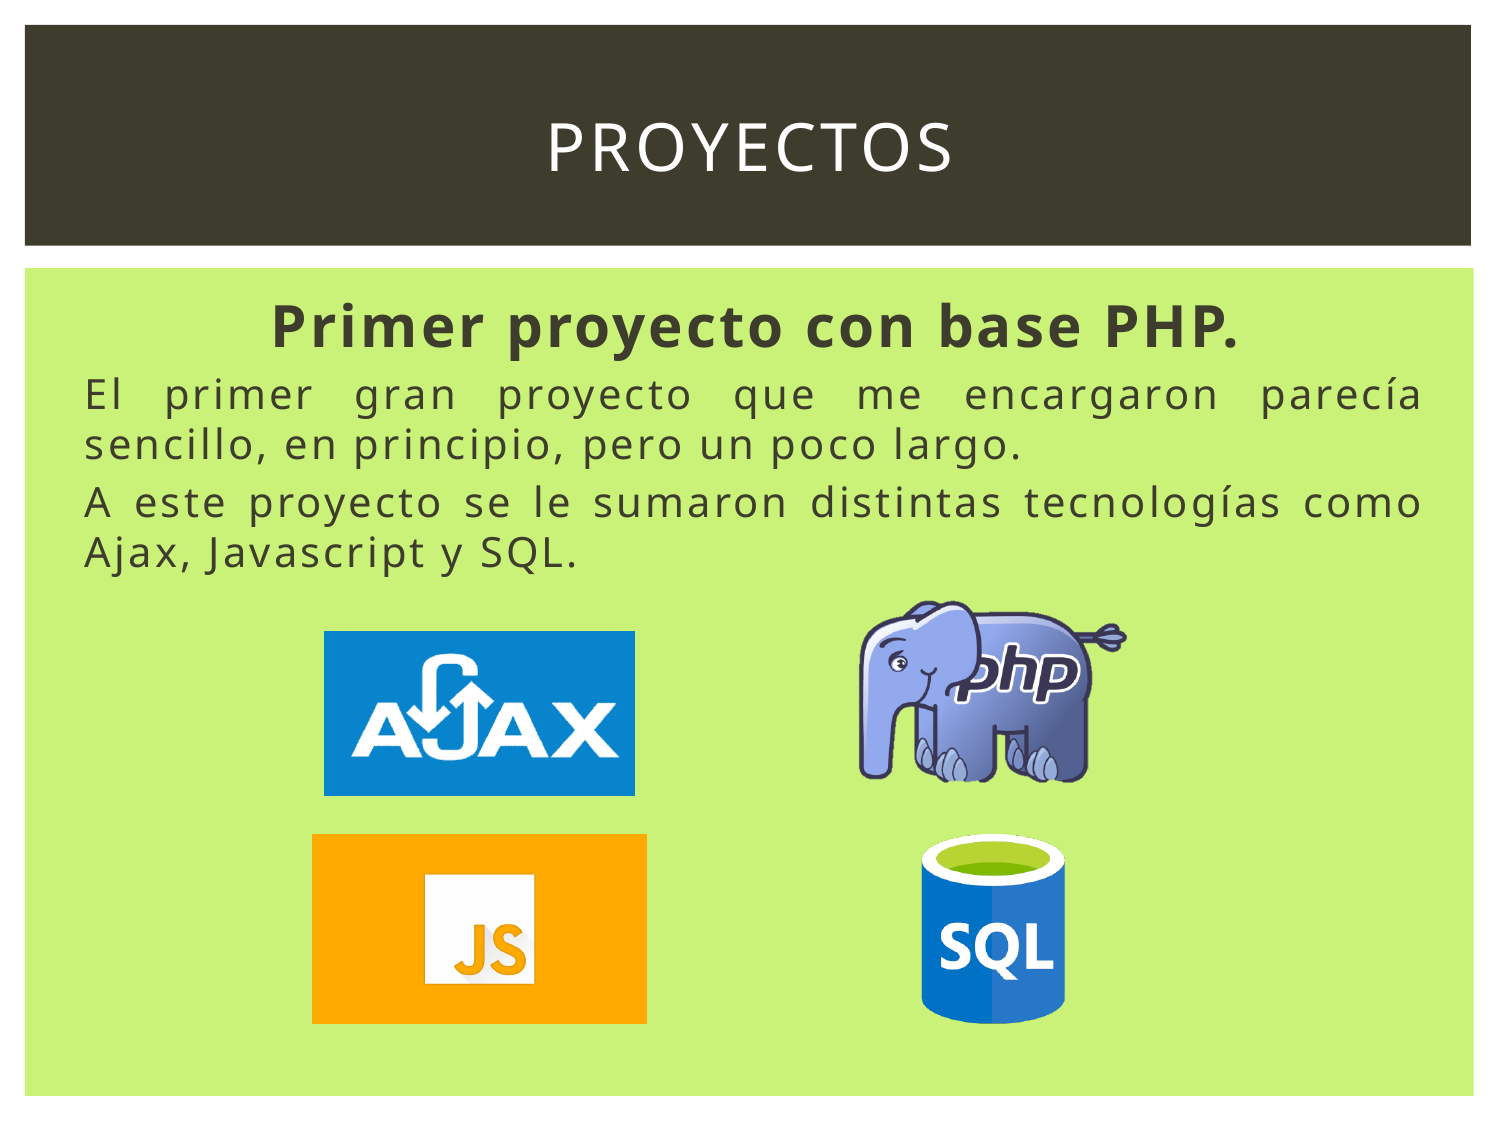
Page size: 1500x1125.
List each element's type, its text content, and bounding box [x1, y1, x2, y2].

title proyectos [62, 58, 1438, 232]
picture [312, 833, 647, 1024]
picture [812, 833, 1174, 1024]
picture [324, 630, 635, 796]
list Primer proyecto con base PHP. El primer gran proyecto que me encargaron parecía sencillo, en principio, pero un poco largo. A este proyecto se le sumaron distintas tecnologías como Ajax, Javascript y SQL. [62, 281, 1442, 1005]
picture [856, 597, 1130, 789]
